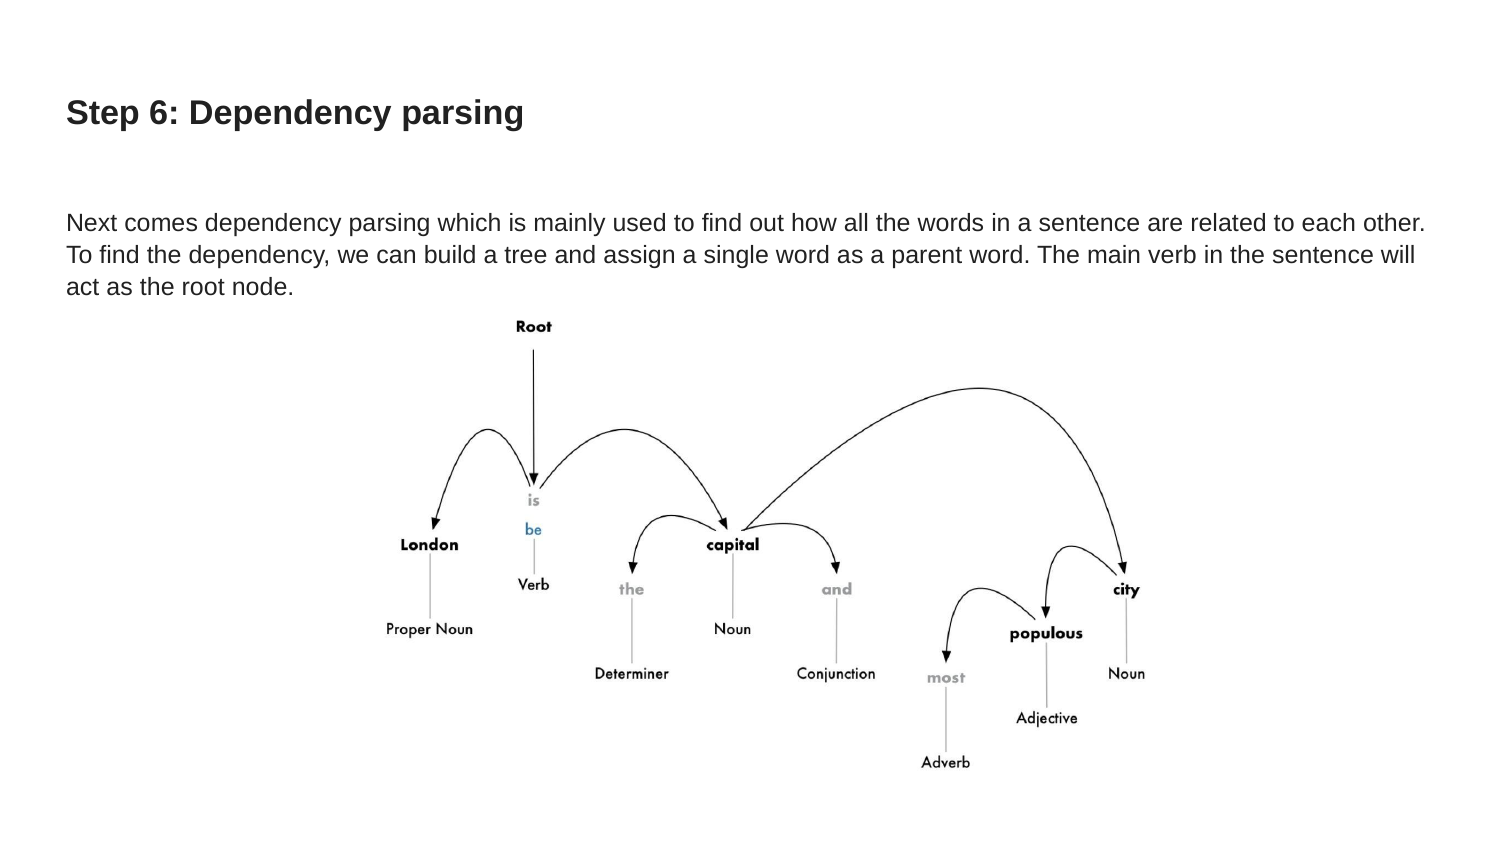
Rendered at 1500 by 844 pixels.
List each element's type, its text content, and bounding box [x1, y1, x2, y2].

list Next comes dependency parsing which is mainly used to find out how all the words in a sentence are related to each other. To find the dependency, we can build a tree and assign a single word as a parent word. The main verb in the sentence will act as the root node. [51, 189, 1449, 750]
title Step 6: Dependency parsing [51, 72, 1449, 167]
picture [340, 285, 1240, 813]
